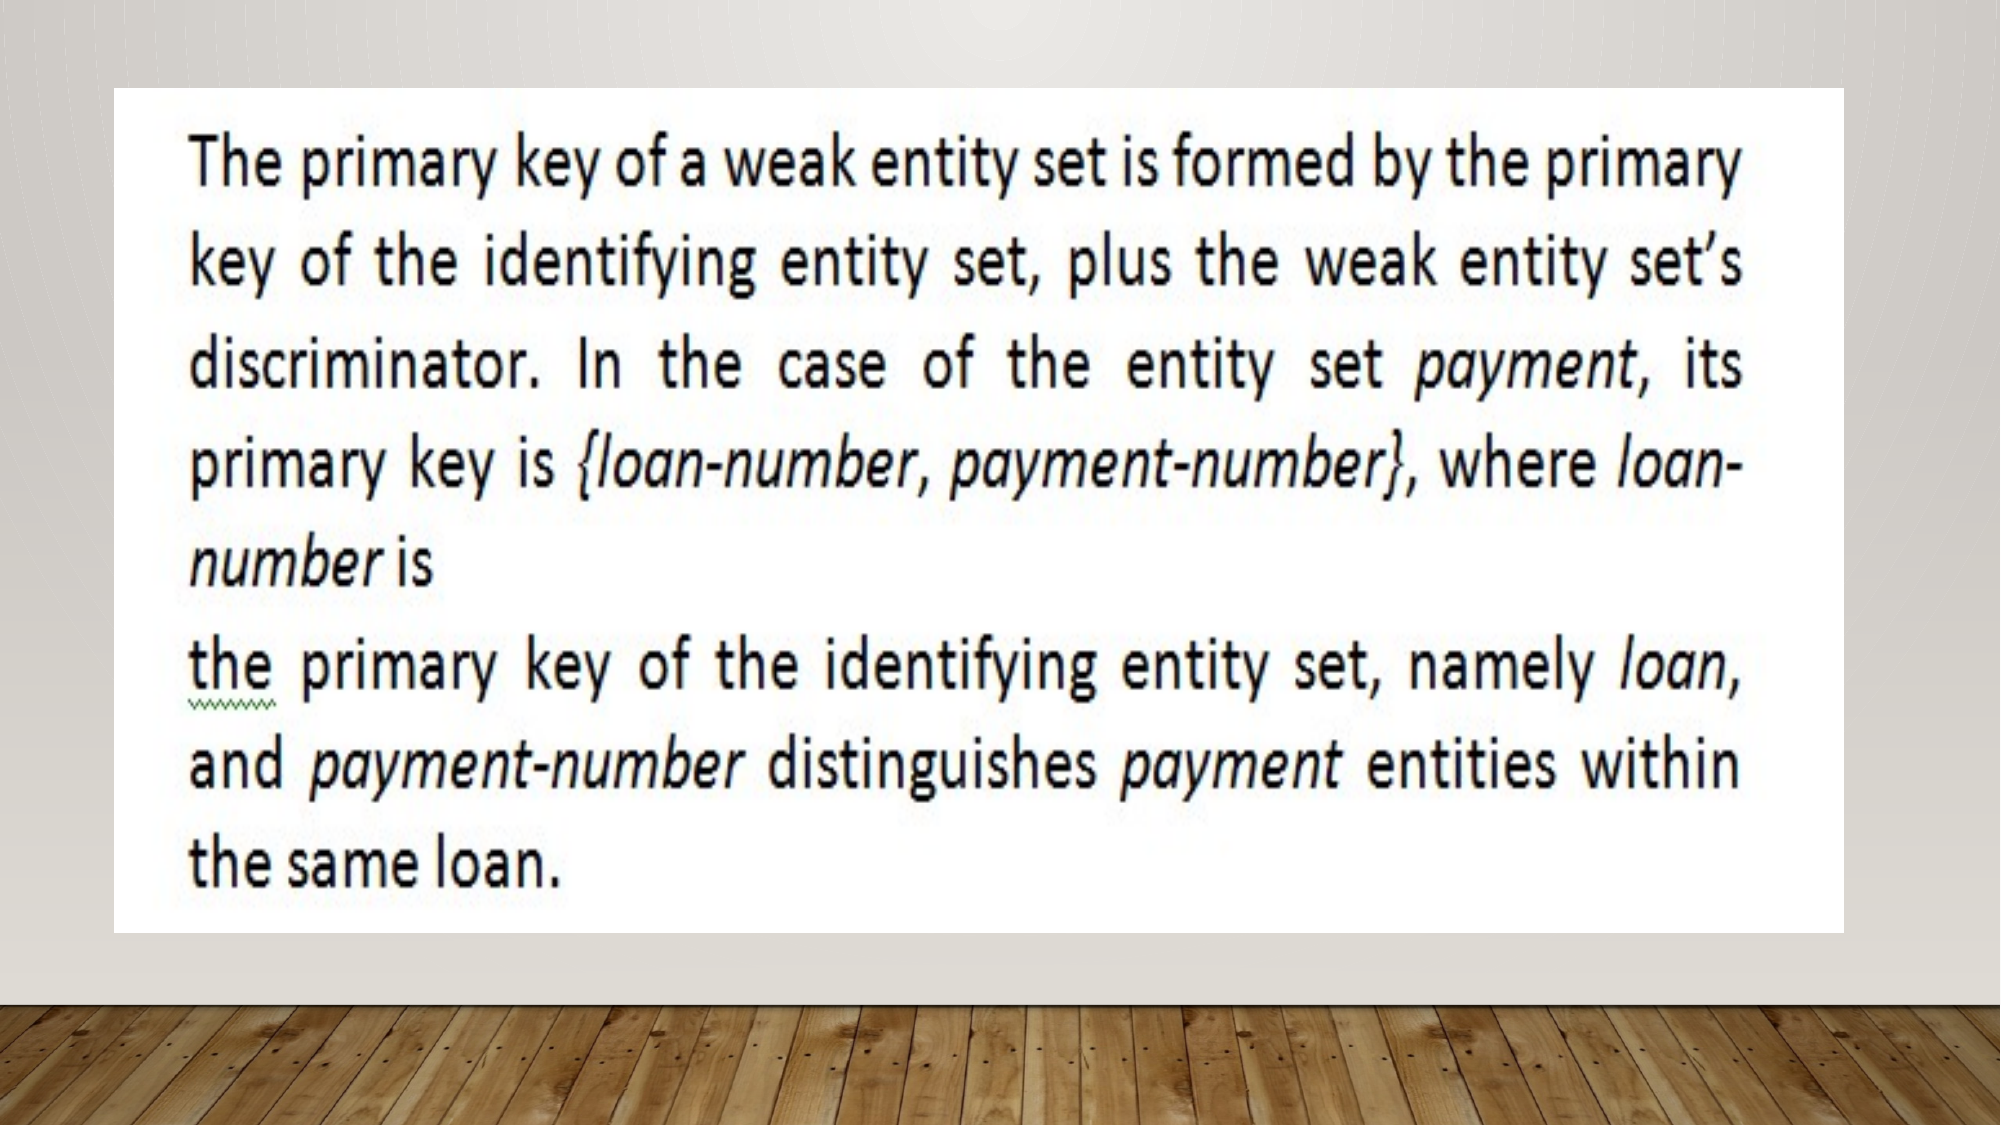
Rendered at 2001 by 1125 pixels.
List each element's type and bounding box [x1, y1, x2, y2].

picture [114, 88, 1844, 934]
picture [0, 1005, 2000, 1125]
